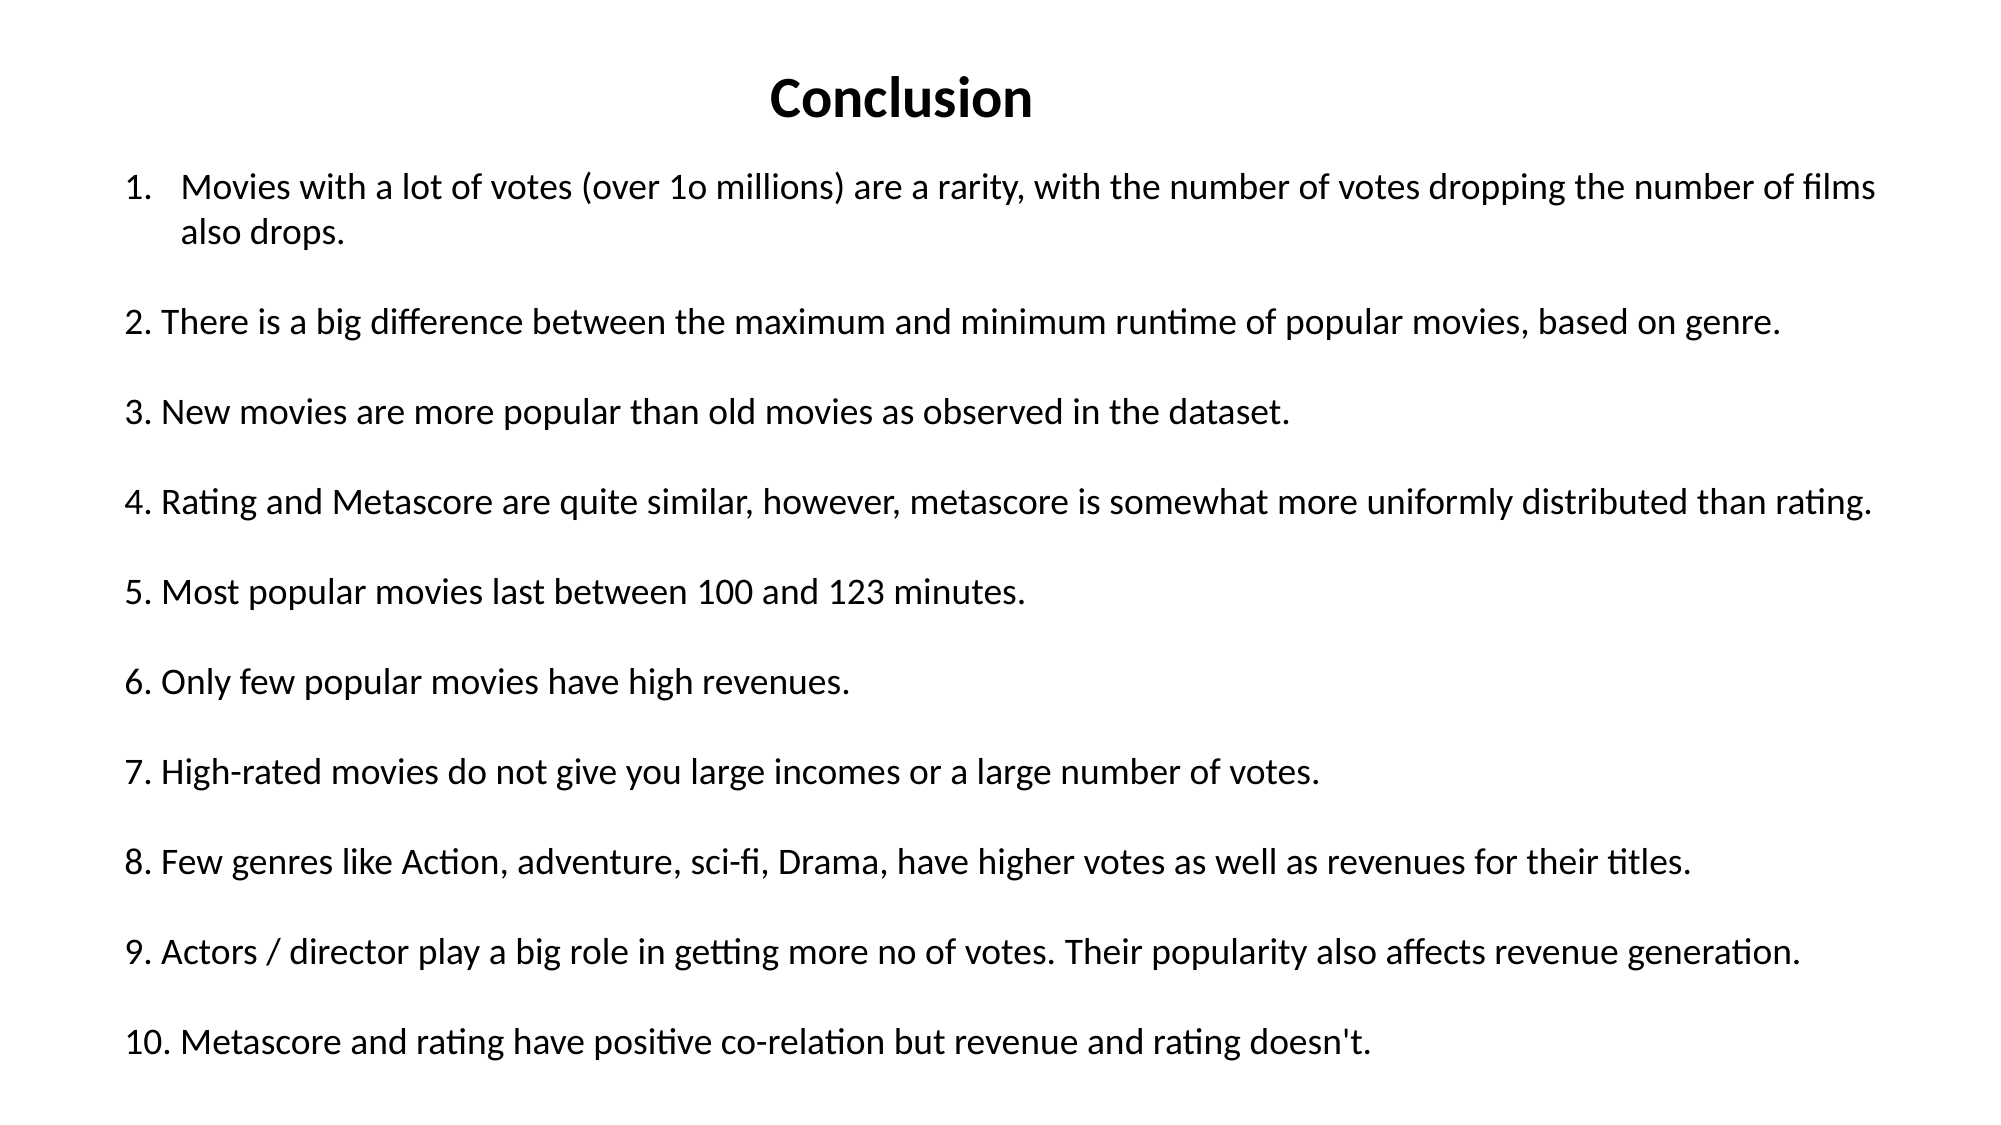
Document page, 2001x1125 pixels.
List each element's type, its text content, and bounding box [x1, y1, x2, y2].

text_box Conclusion [346, 51, 1458, 137]
text_box Movies with a lot of votes (over 1o millions) are a rarity, with the number of votes dropping the number of films also drops. 2. There is a big difference between the maximum and minimum runtime of popular movies, based on genre. 3. New movies are more popular than old movies as observed in the dataset. 4. Rating and Metascore are quite similar, however, metascore is somewhat more uniformly distributed than rating. 5. Most popular movies last between 100 and 123 minutes. 6. Only few popular movies have high revenues. 7. High-rated movies do not give you large incomes or a large number of votes. 8. Few genres like Action, adventure, sci-fi, Drama, have higher votes as well as revenues for their titles. 9. Actors / director play a big role in getting more no of votes. Their popularity also affects revenue generation. 10. Metascore and rating have positive co-relation but revenue and rating doesn't. [109, 154, 1901, 1070]
